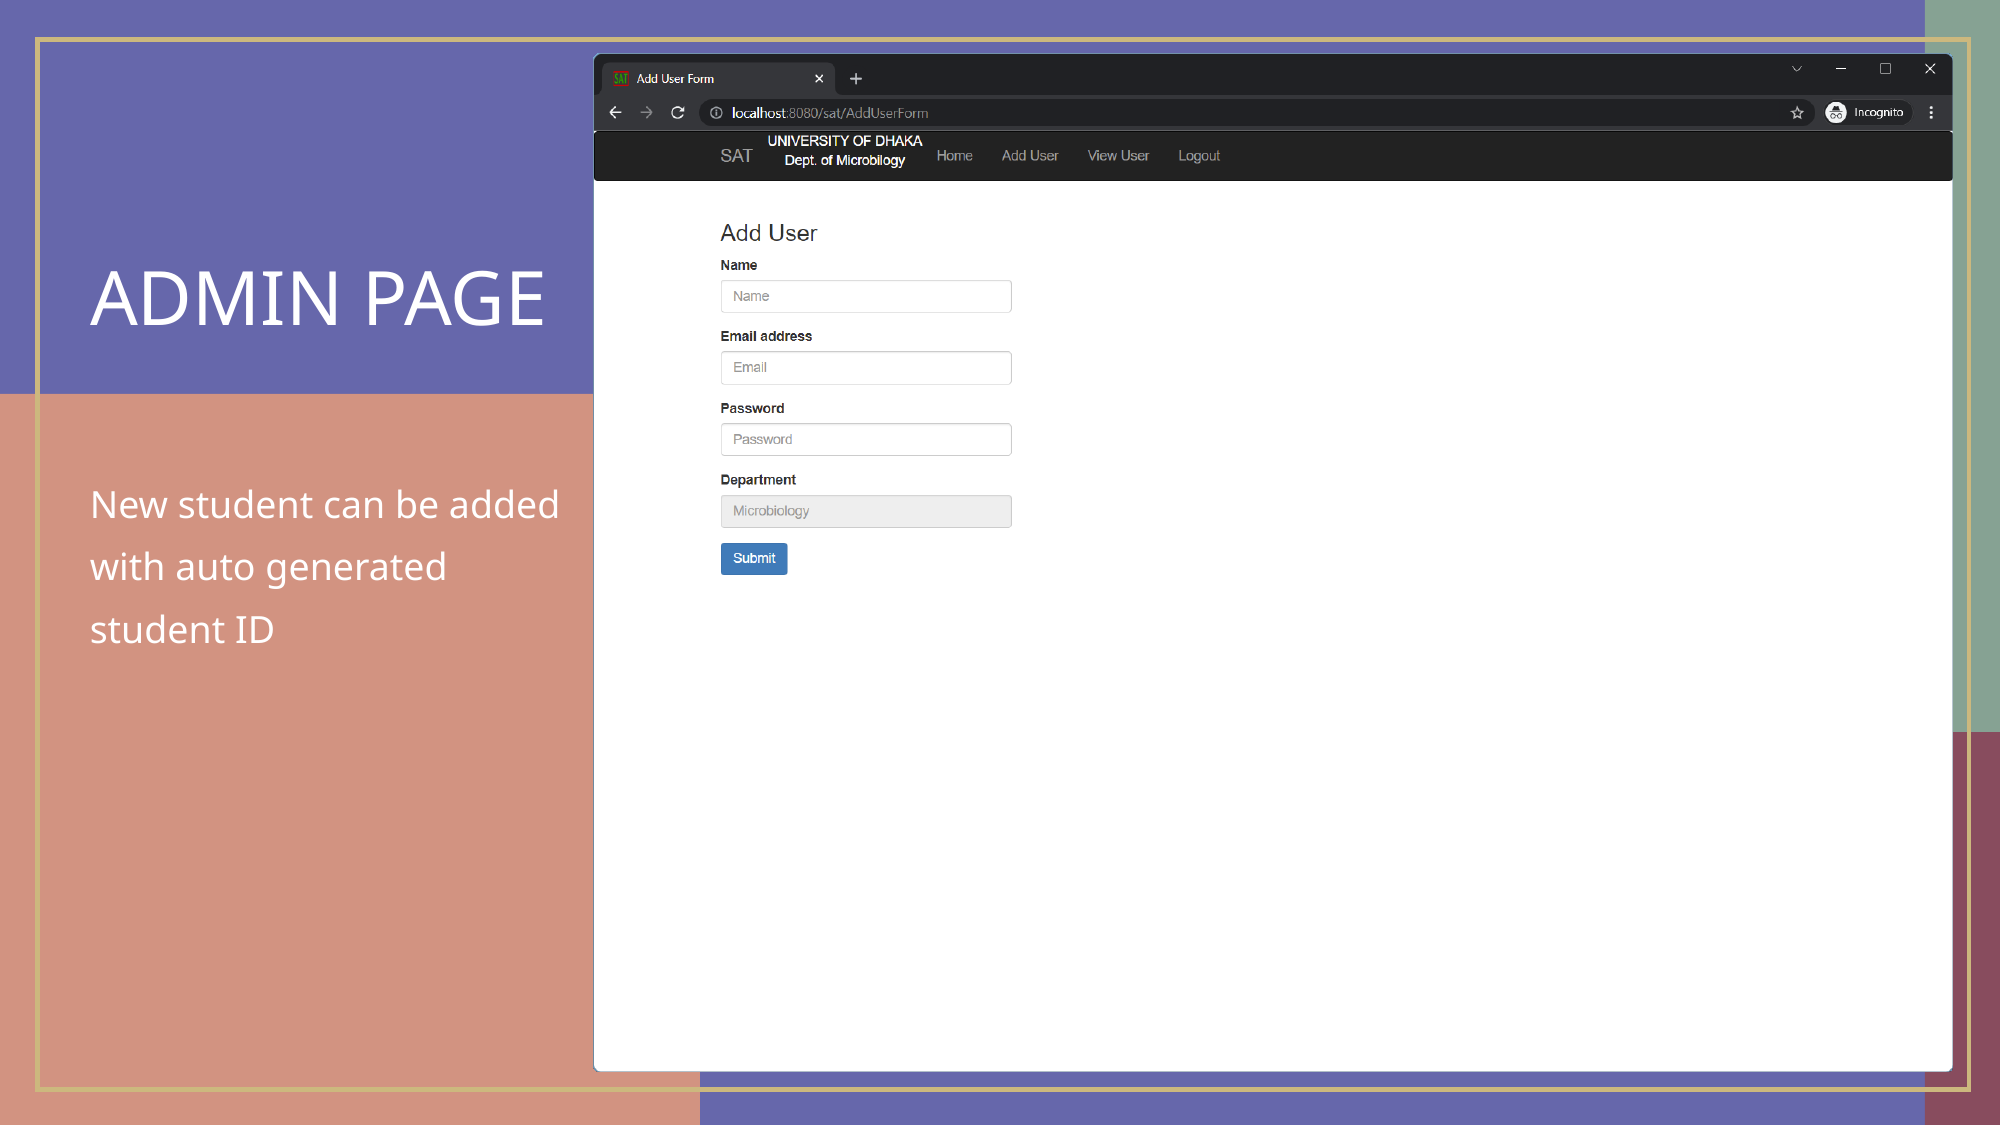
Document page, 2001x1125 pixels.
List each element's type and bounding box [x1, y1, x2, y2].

picture [593, 53, 1953, 1072]
text_box [36, 38, 1970, 1090]
